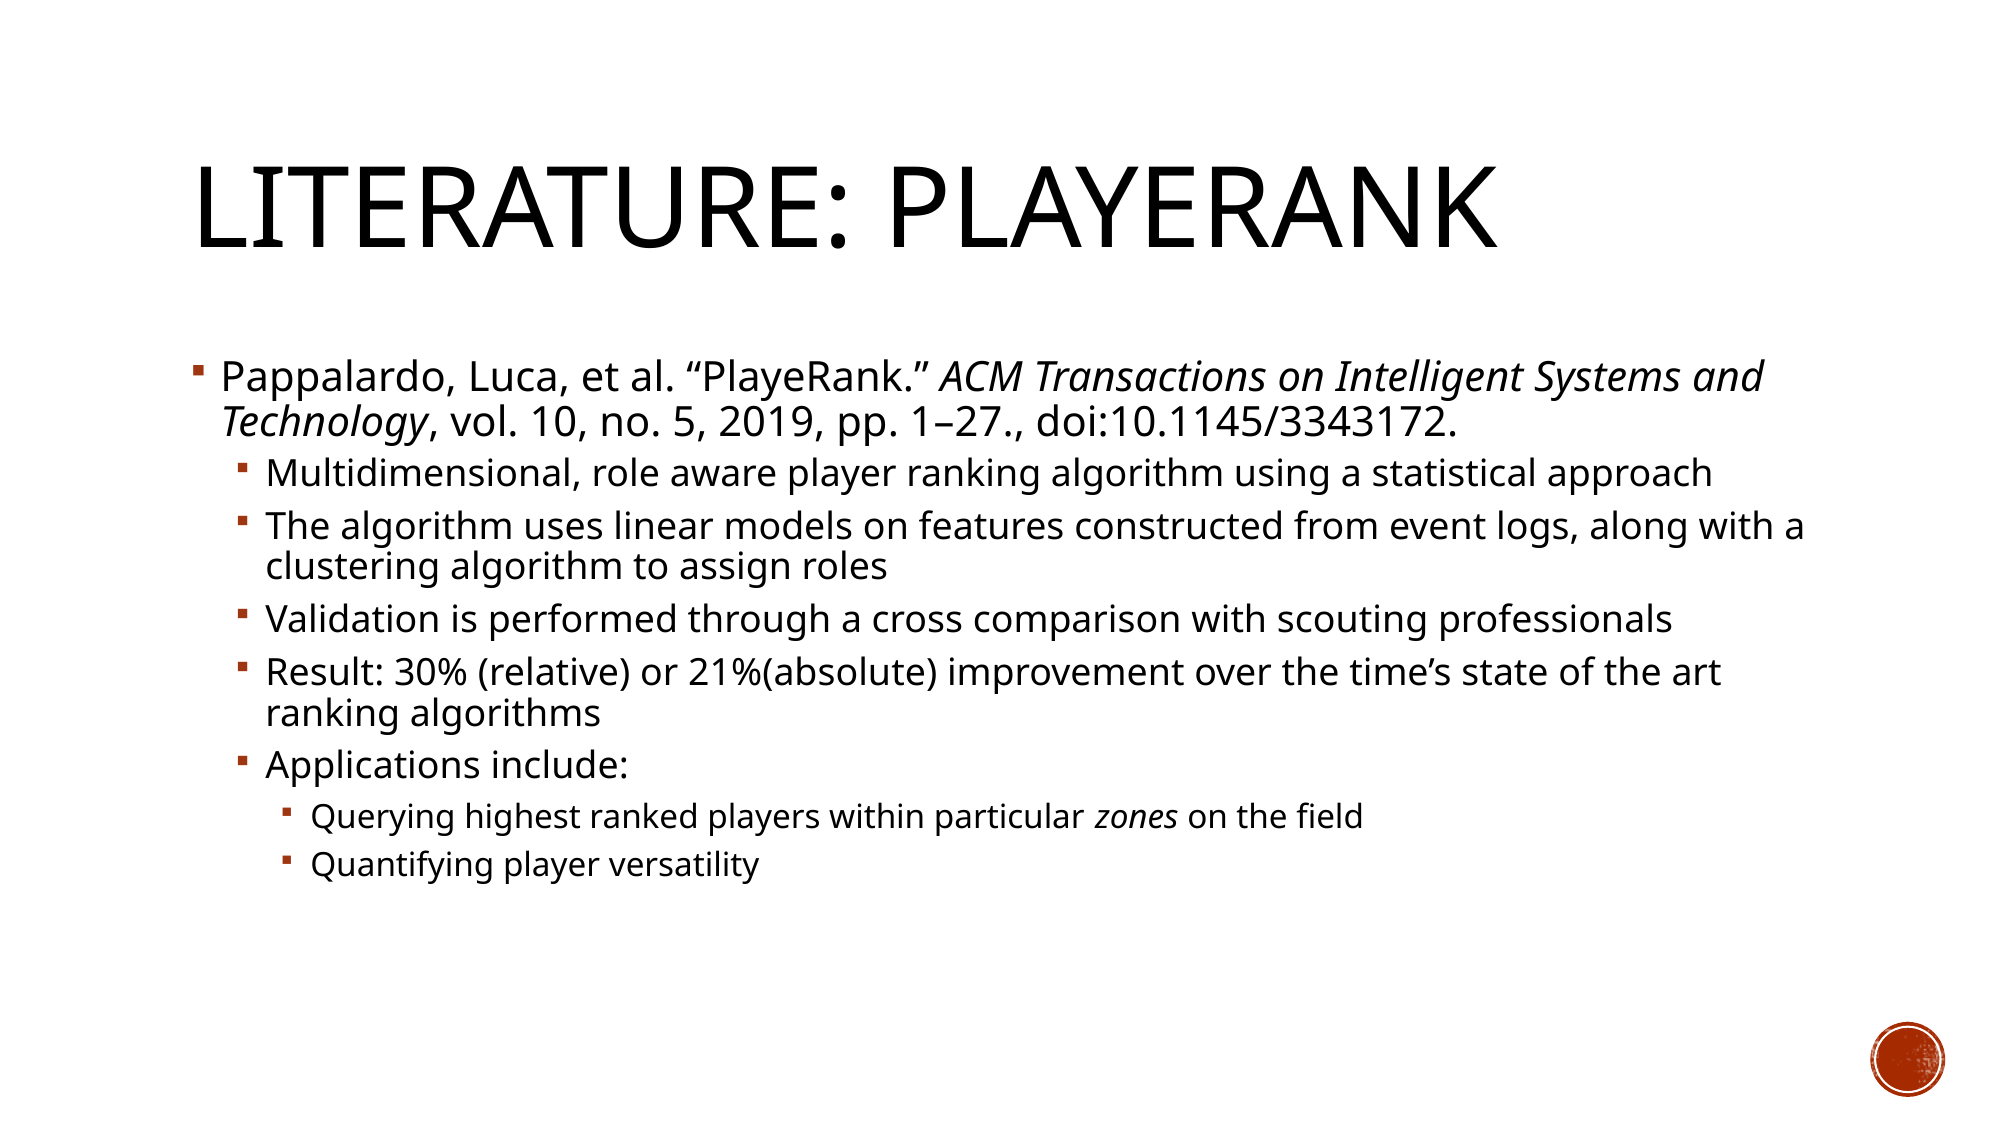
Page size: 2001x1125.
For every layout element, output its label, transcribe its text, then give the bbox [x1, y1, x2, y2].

list Pappalardo, Luca, et al. “PlayeRank.” ACM Transactions on Intelligent Systems and Technology, vol. 10, no. 5, 2019, pp. 1–27., doi:10.1145/3343172. Multidimensional, role aware player ranking algorithm using a statistical approach The algorithm uses linear models on features constructed from event logs, along with a clustering algorithm to assign roles Validation is performed through a cross comparison with scouting professionals Result: 30% (relative) or 21%(absolute) improvement over the time’s state of the art ranking algorithms Applications include: Querying highest ranked players within particular zones on the field Quantifying player versatility [175, 348, 1826, 1013]
title Literature: Playerank [175, 79, 1826, 344]
